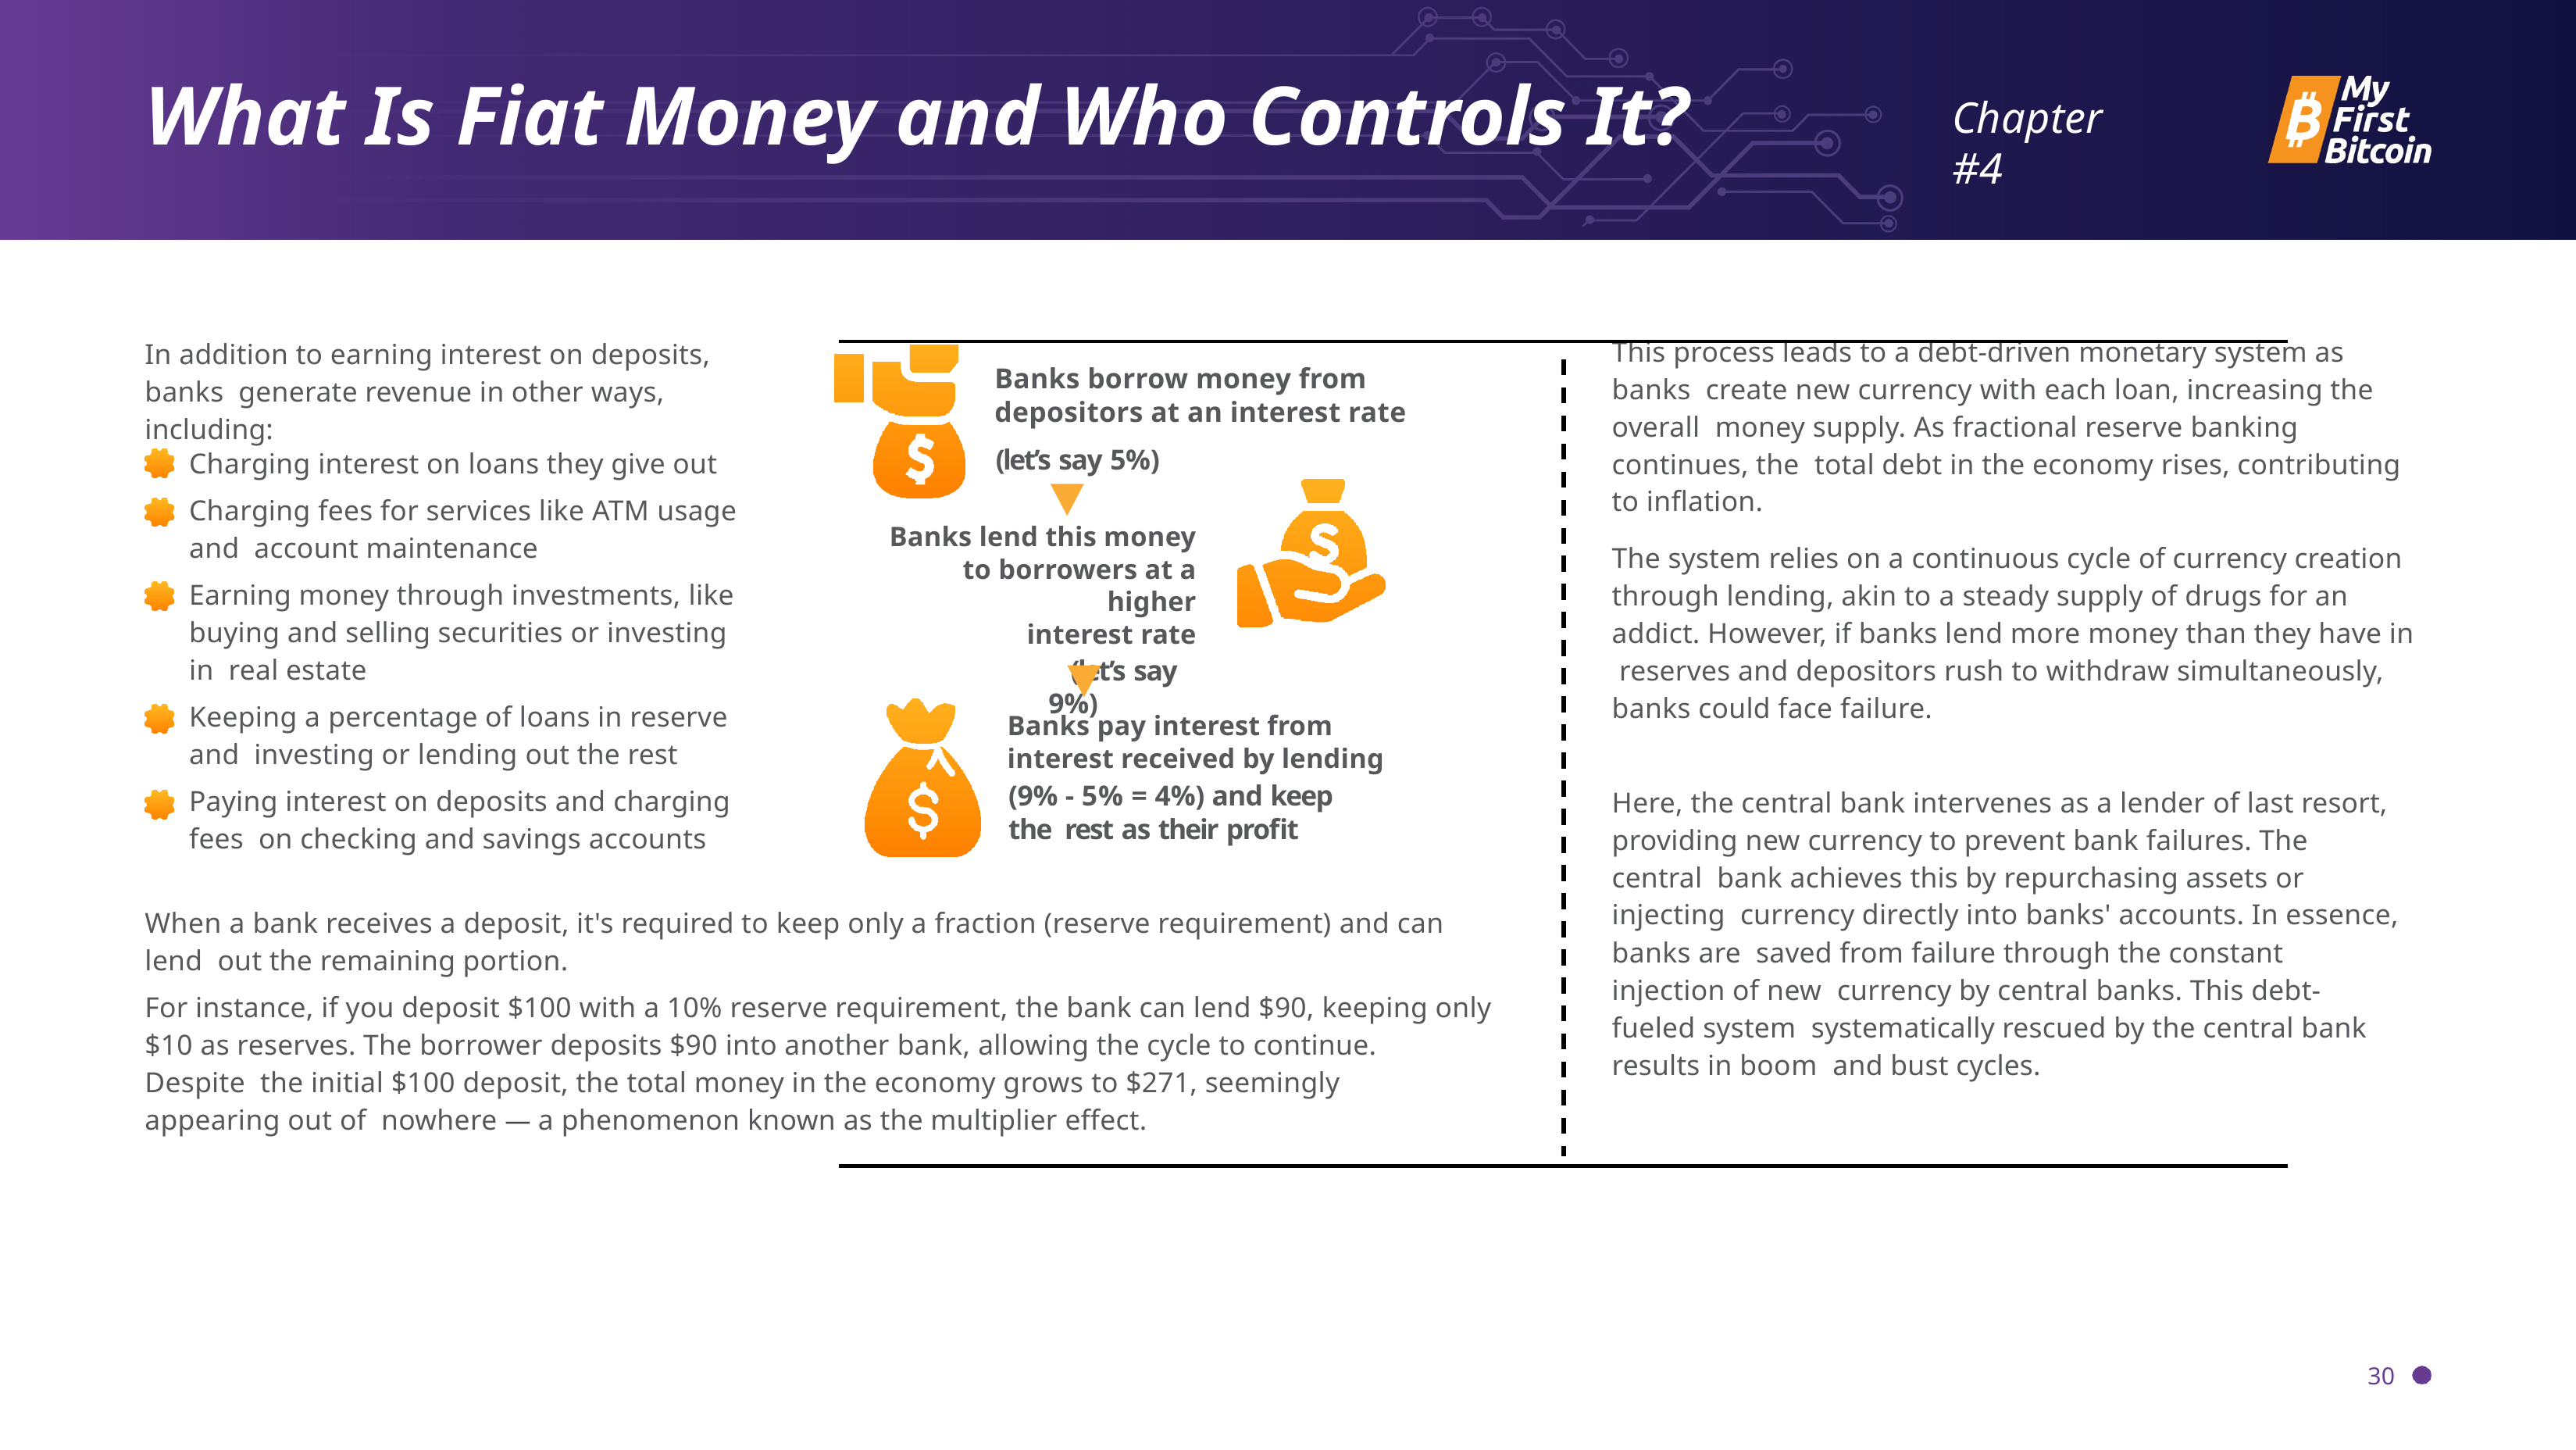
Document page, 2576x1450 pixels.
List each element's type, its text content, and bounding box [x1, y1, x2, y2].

picture [0, 0, 2576, 240]
text_box Charging interest on loans they give out Charging fees for services like ATM usage and account maintenance Earning money through investments, like buying and selling securities or investing in real estate Keeping a percentage of loans in reserve and investing or lending out the rest Paying interest on deposits and charging fees on checking and savings accounts [187, 445, 789, 855]
picture [1301, 479, 1345, 503]
picture [1237, 511, 1386, 628]
text_box Banks lend this money to borrowers at a higher interest rate (let’s say 9%) [862, 517, 1201, 720]
title What Is Fiat Money and Who Controls It? [143, 62, 1708, 307]
slide_number 30 [2363, 1357, 2400, 1450]
picture [144, 497, 174, 527]
picture [144, 704, 174, 734]
picture [873, 422, 965, 498]
picture [144, 790, 174, 820]
picture [144, 448, 174, 478]
text_box Chapter #4 [1950, 89, 2161, 193]
text_box The system relies on a continuous cycle of currency creation through lending, akin to a steady supply of drugs for an addict. However, if banks lend more money than they have in reserves and depositors rush to withdraw simultaneously, banks could face failure. [1610, 534, 2418, 724]
picture [834, 354, 865, 402]
text_box [1067, 665, 1101, 698]
picture [872, 345, 958, 416]
text_box Banks borrow money from depositors at an interest rate (let’s say 5%) [993, 359, 1421, 476]
text_box [1050, 484, 1084, 516]
text_box Banks pay interest from interest received by lending (9% - 5% = 4%) and keep the rest as their profit [1005, 707, 1390, 845]
text_box When a bank receives a deposit, it's required to keep only a fraction (reserve requirement) and can lend out the remaining portion. For instance, if you deposit $100 with a 10% reserve requirement, the bank can lend $90, keeping only $10 as reserves. The borrower deposits $90 into another bank, allowing the cycle to continue. Despite the initial $100 deposit, the total money in the economy grows to $271, seemingly appearing out of nowhere — a phenomenon known as the multiplier eﬀect. [143, 899, 1504, 1136]
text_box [865, 698, 981, 857]
picture [144, 581, 174, 611]
picture [2412, 1365, 2432, 1384]
text_box This process leads to a debt-driven monetary system as banks create new currency with each loan, increasing the overall money supply. As fractional reserve banking continues, the total debt in the economy rises, contributing to inﬂation. [1610, 328, 2428, 518]
text_box Here, the central bank intervenes as a lender of last resort, providing new currency to prevent bank failures. The central bank achieves this by repurchasing assets or injecting currency directly into banks' accounts. In essence, banks are saved from failure through the constant injection of new currency by central banks. This debt-fueled system systematically rescued by the central bank results in boom and bust cycles. [1610, 779, 2405, 1081]
text_box In addition to earning interest on deposits, banks generate revenue in other ways, including: [143, 330, 791, 445]
